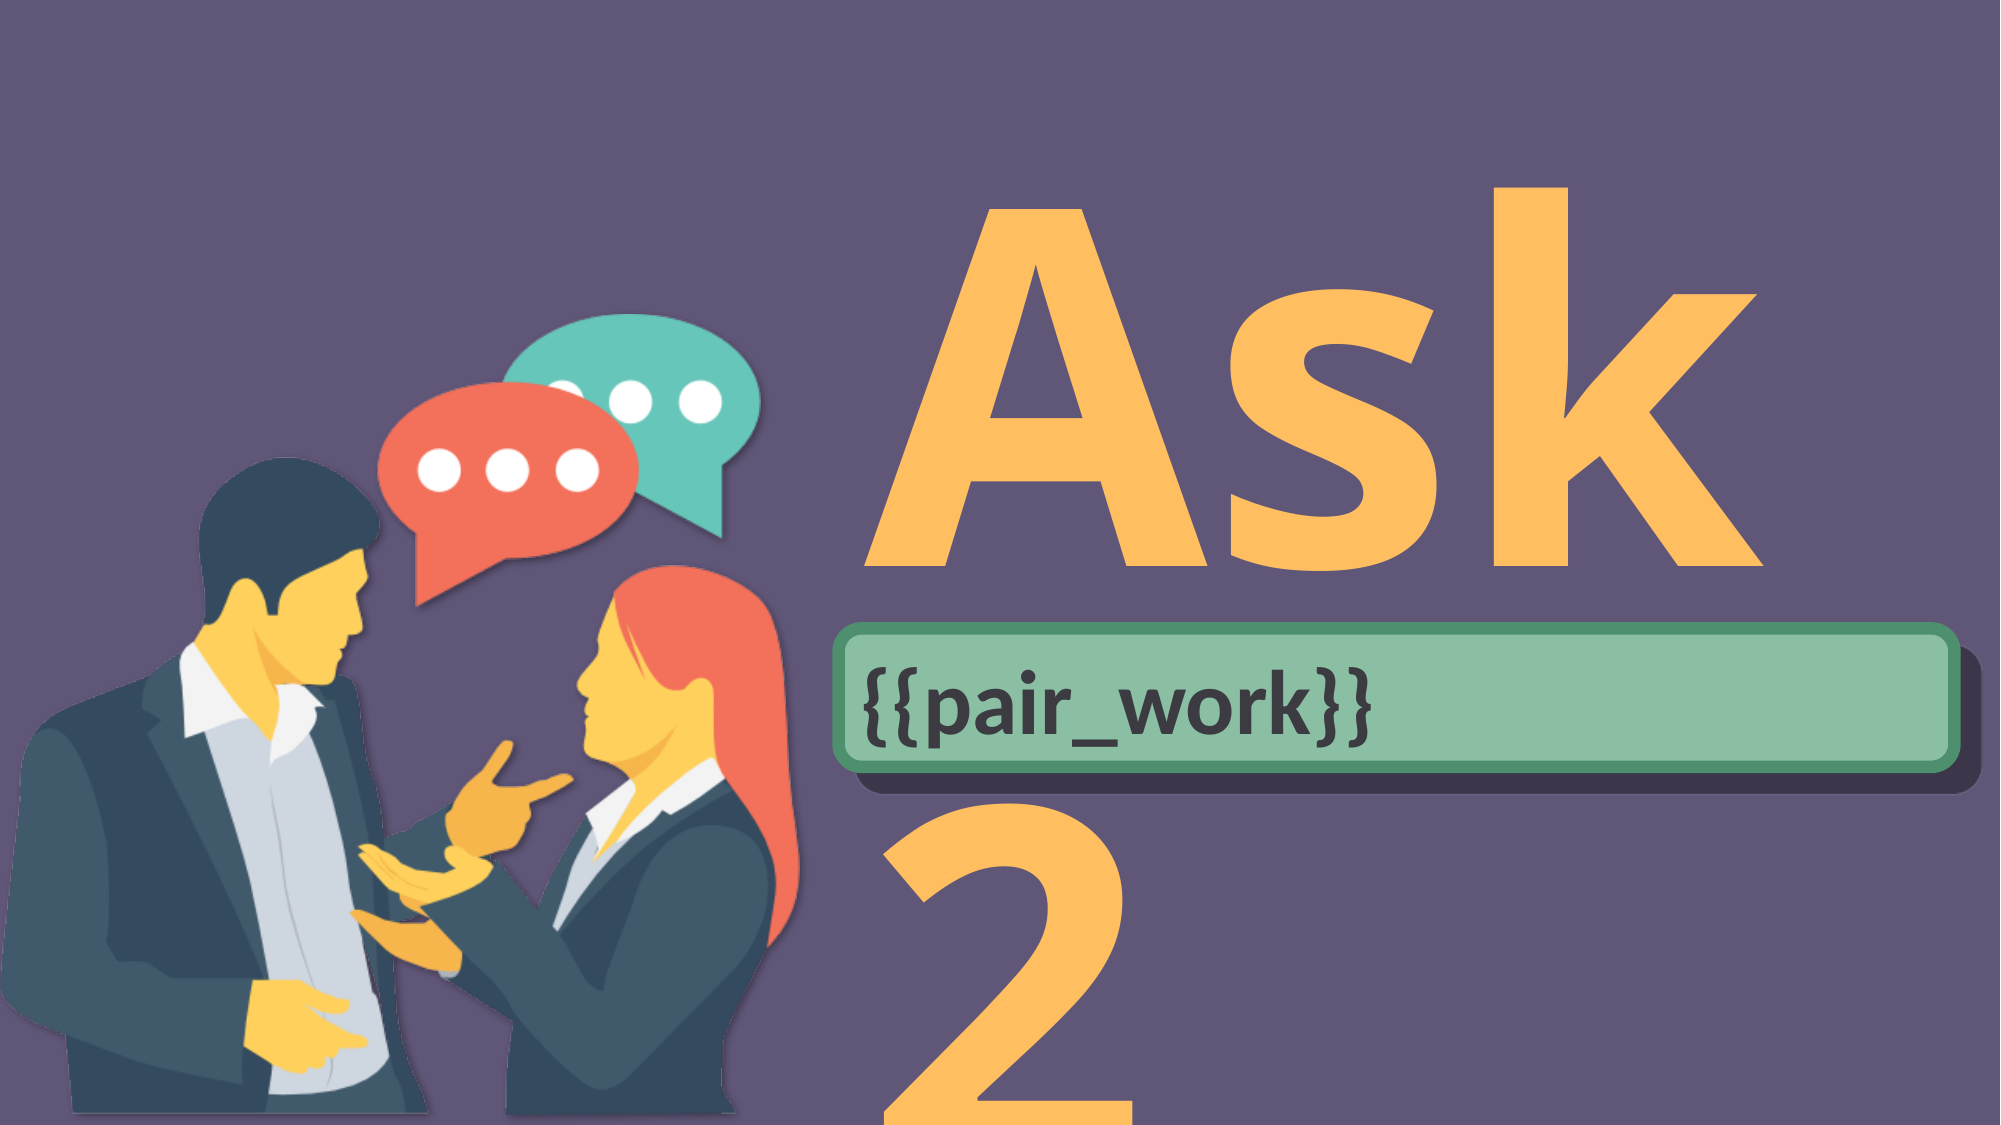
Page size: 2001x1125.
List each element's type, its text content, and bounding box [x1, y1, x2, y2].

text_box Ask 2 [849, 61, 1955, 647]
picture [0, 44, 801, 1115]
text_box {{pair_work}} [838, 628, 1955, 767]
text_box Ask 2 [849, 764, 1955, 1125]
